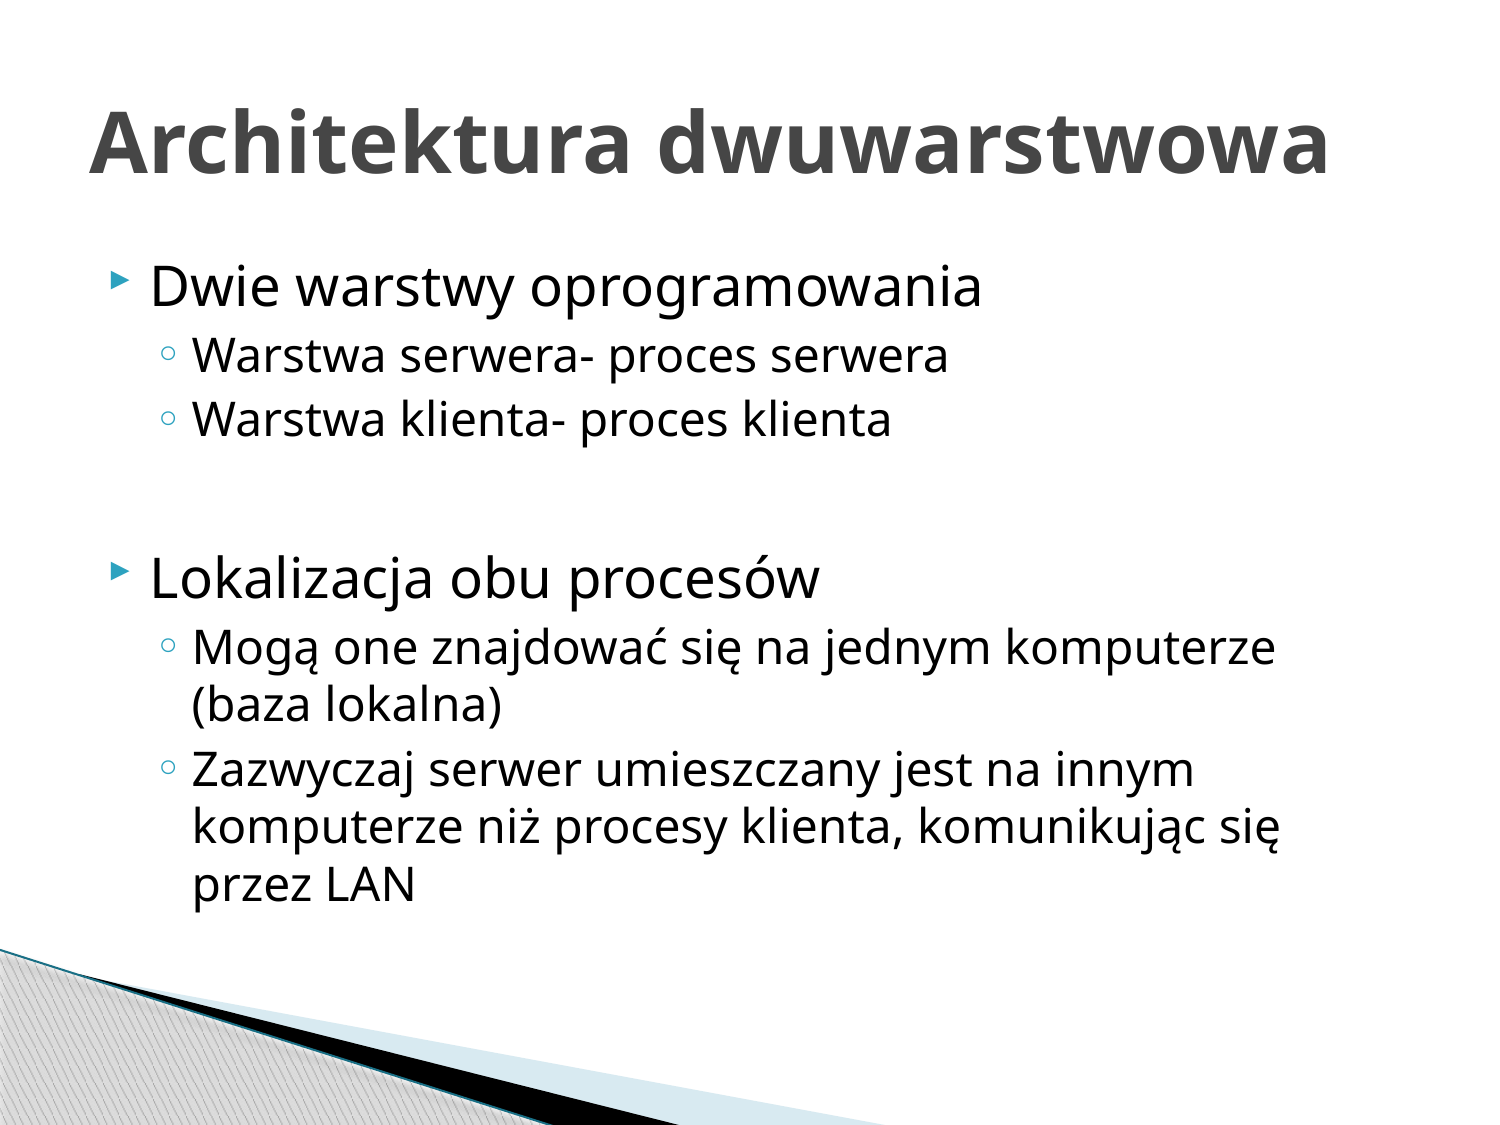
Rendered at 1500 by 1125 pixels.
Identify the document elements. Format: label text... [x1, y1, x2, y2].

title Architektura dwuwarstwowa [75, 45, 1425, 233]
list Dwie warstwy oprogramowania Warstwa serwera- proces serwera Warstwa klienta- proces klienta Lokalizacja obu procesów Mogą one znajdować się na jednym komputerze (baza lokalna) Zazwyczaj serwer umieszczany jest na innym komputerze niż procesy klienta, komunikując się przez LAN [75, 243, 1425, 986]
